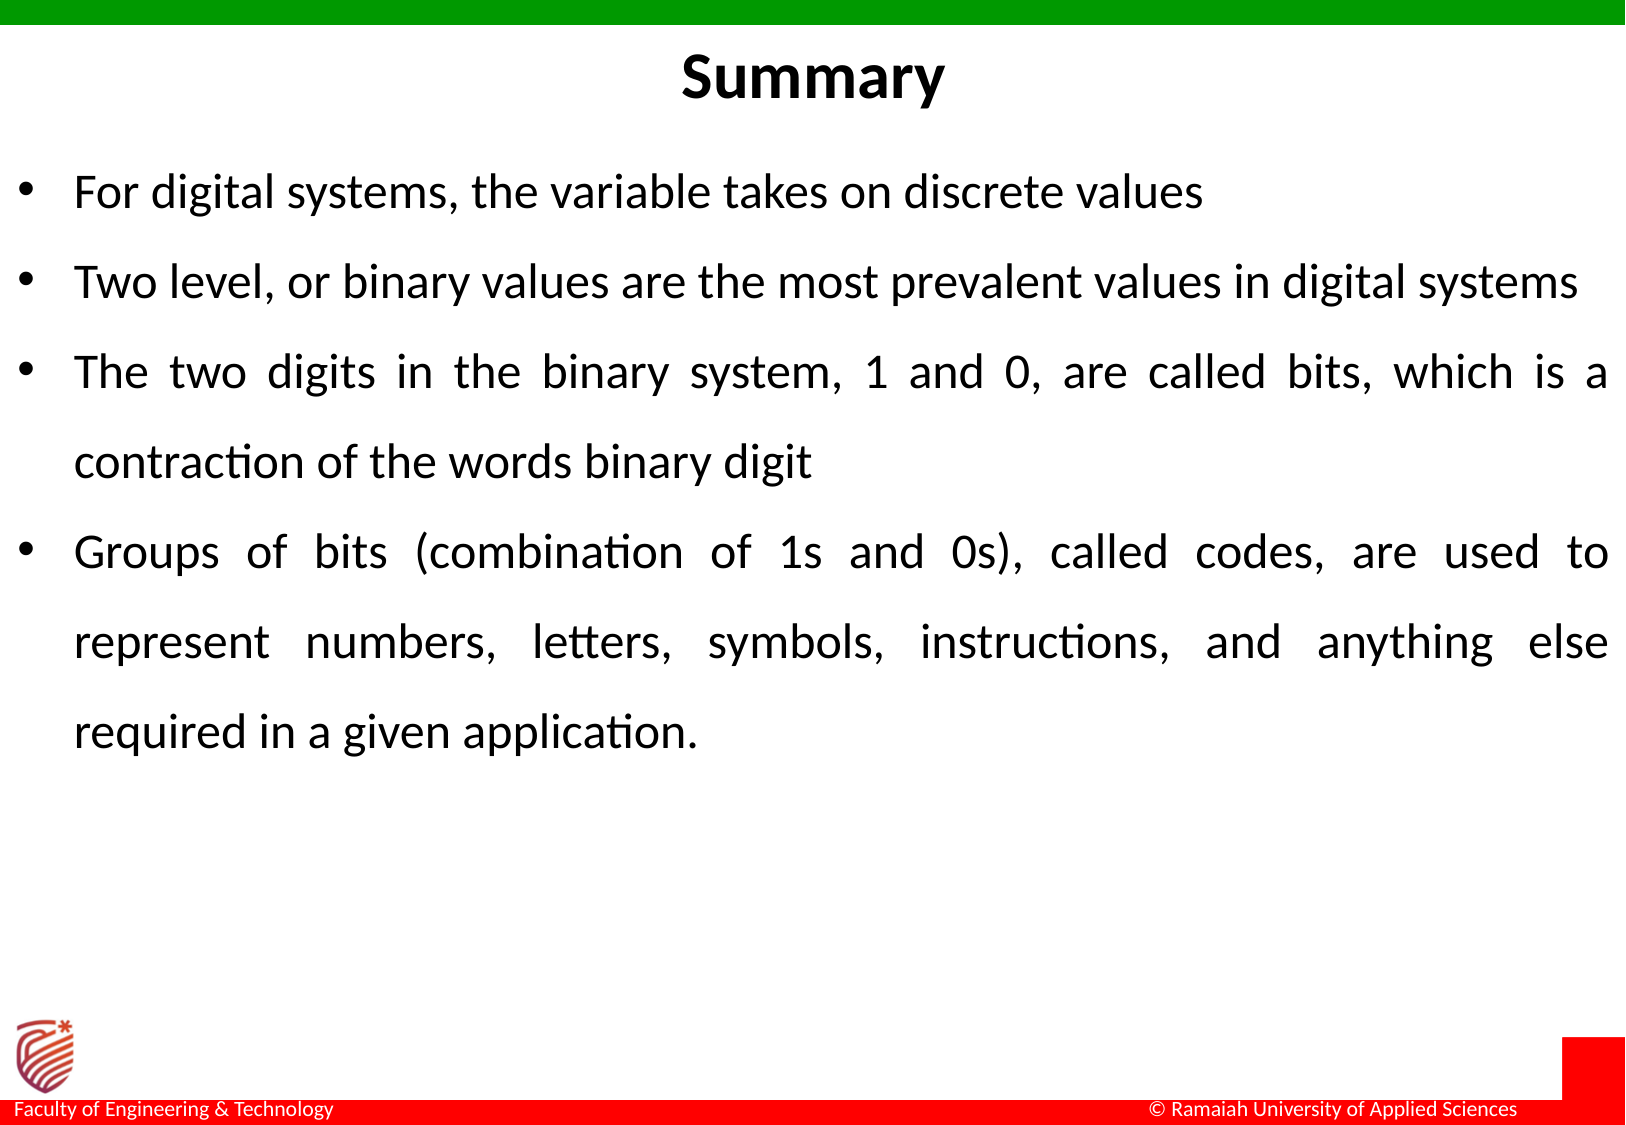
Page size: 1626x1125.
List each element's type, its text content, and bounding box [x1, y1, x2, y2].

text_box For digital systems, the variable takes on discrete values Two level, or binary values are the most prevalent values in digital systems The two digits in the binary system, 1 and 0, are called bits, which is a contraction of the words binary digit Groups of bits (combination of 1s and 0s), called codes, are used to represent numbers, letters, symbols, instructions, and anything else required in a given application. [2, 120, 1625, 766]
text_box Summary [666, 24, 961, 120]
picture [12, 1009, 81, 1096]
